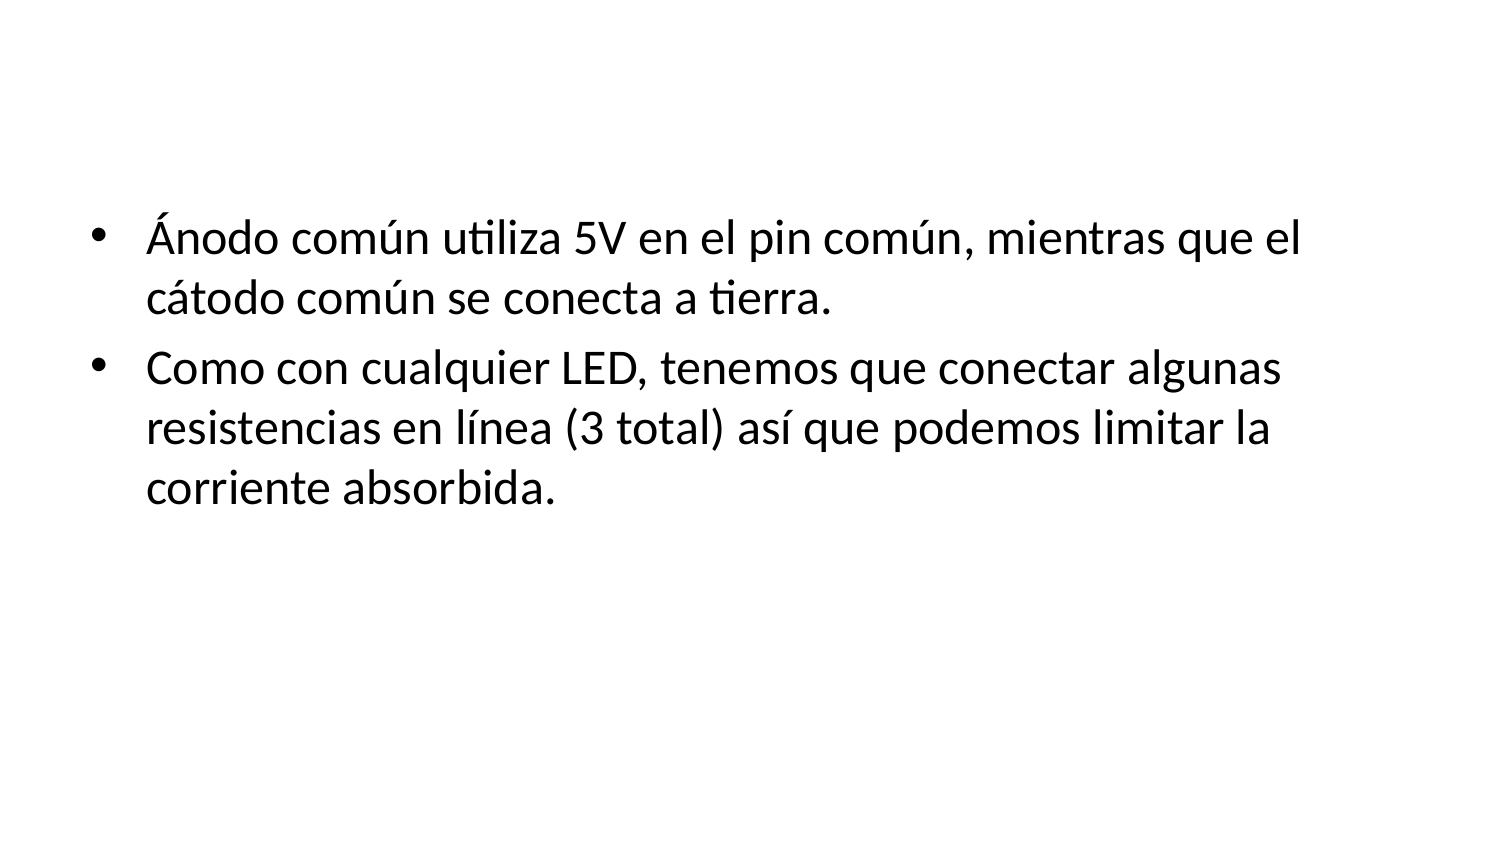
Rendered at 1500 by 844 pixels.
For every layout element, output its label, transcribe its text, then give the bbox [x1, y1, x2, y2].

list Ánodo común utiliza 5V en el pin común, mientras que el cátodo común se conecta a tierra. Como con cualquier LED, tenemos que conectar algunas resistencias en línea (3 total) así que podemos limitar la corriente absorbida. [75, 196, 1425, 754]
